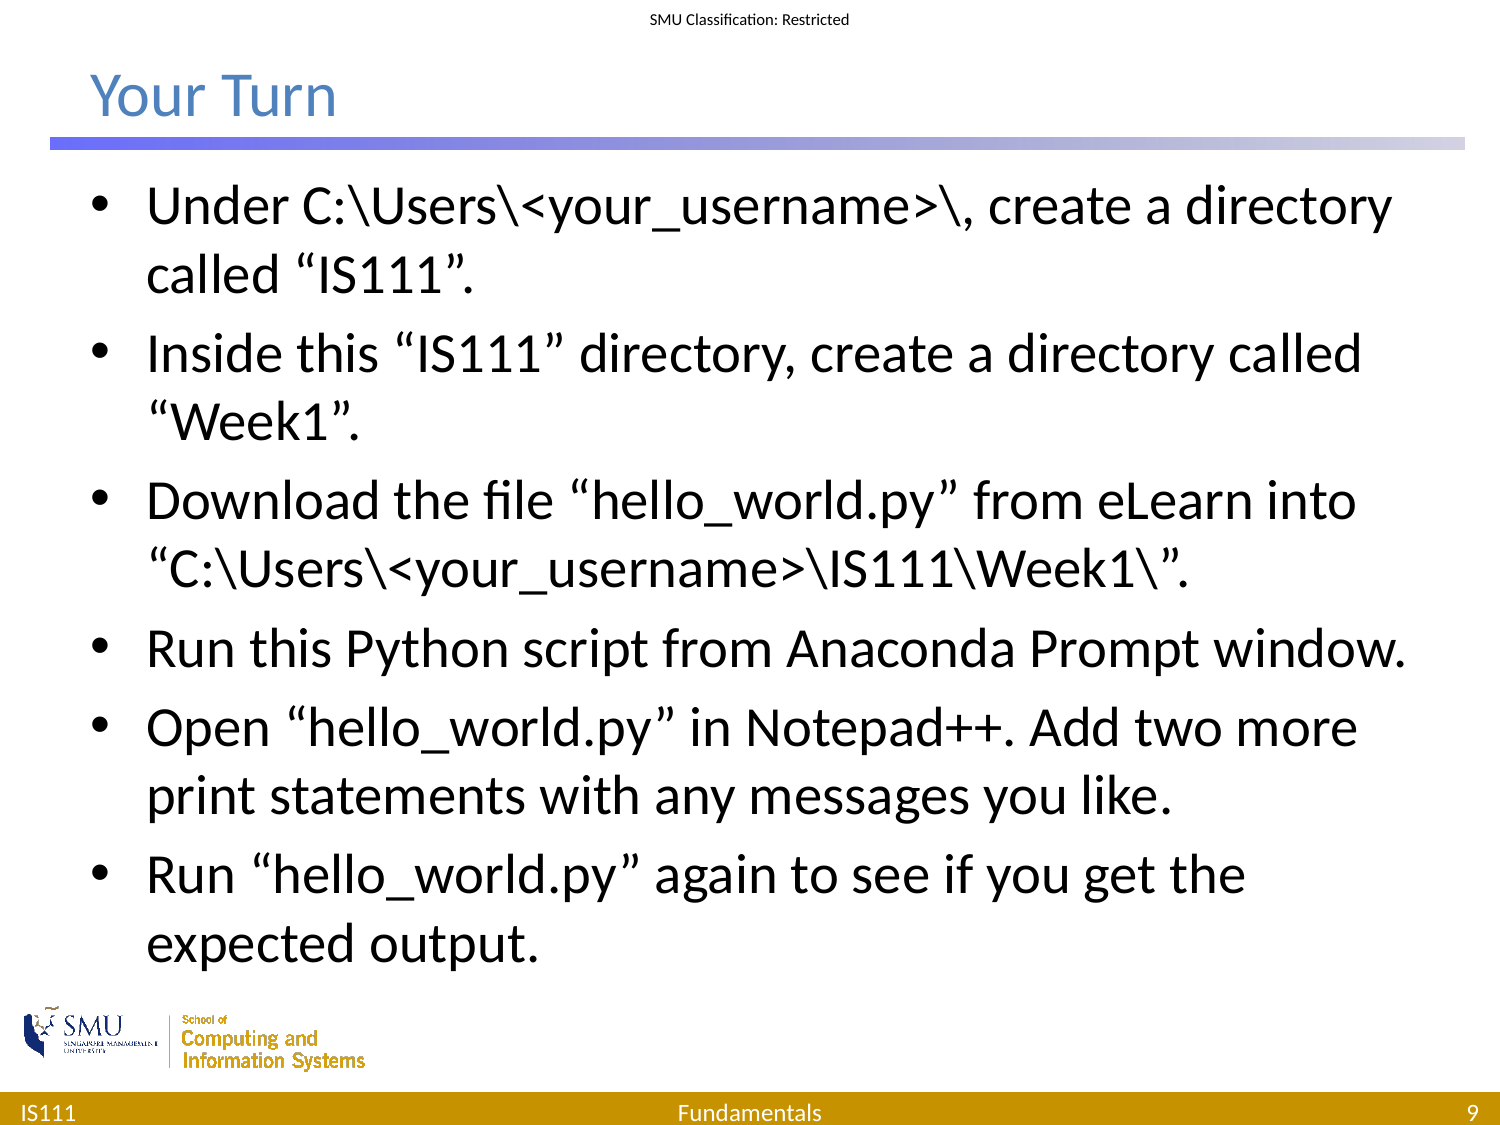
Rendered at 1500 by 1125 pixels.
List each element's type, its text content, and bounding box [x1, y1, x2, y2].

picture [0, 987, 398, 1094]
footer Fundamentals [512, 1094, 988, 1125]
title Your Turn [75, 45, 1425, 138]
slide_number IS111 [5, 1094, 356, 1125]
slide_number 9 [1144, 1094, 1495, 1125]
list Under C:\Users\<your_username>\, create a directory called “IS111”. Inside this “IS111” directory, create a directory called “Week1”. Download the file “hello_world.py” from eLearn into “C:\Users\<your_username>\IS111\Week1\”. Run this Python script from Anaconda Prompt window. Open “hello_world.py” in Notepad++. Add two more print statements with any messages you like. Run “hello_world.py” again to see if you get the expected output. [75, 160, 1425, 1000]
